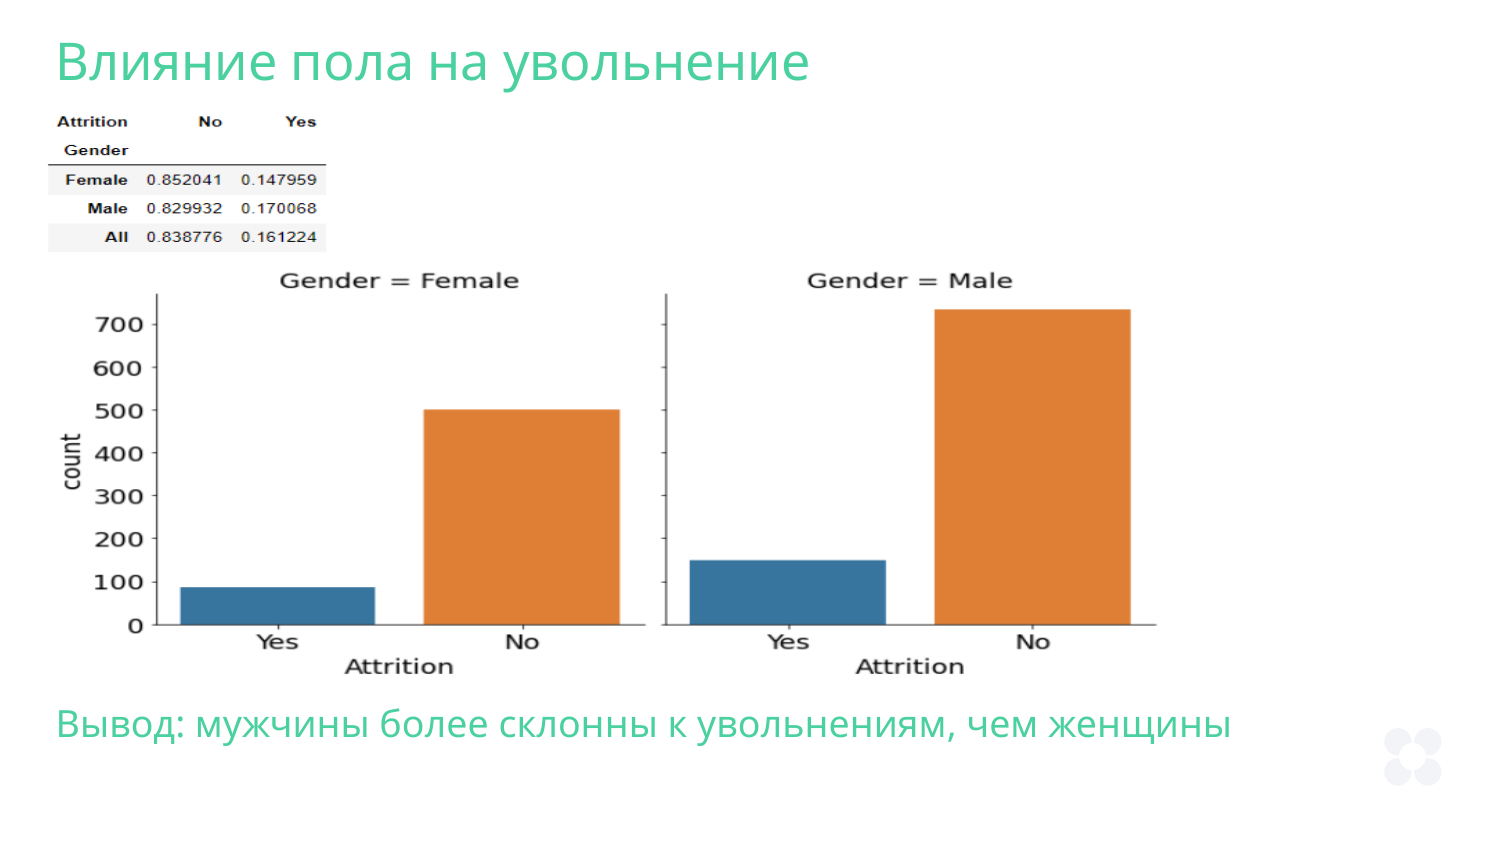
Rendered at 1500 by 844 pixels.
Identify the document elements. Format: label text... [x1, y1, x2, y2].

text_box Вывод: мужчины более склонны к увольнениям, чем женщины [40, 693, 1424, 780]
picture [40, 99, 1192, 682]
text_box Влияние пола на увольнение [40, 25, 1424, 111]
